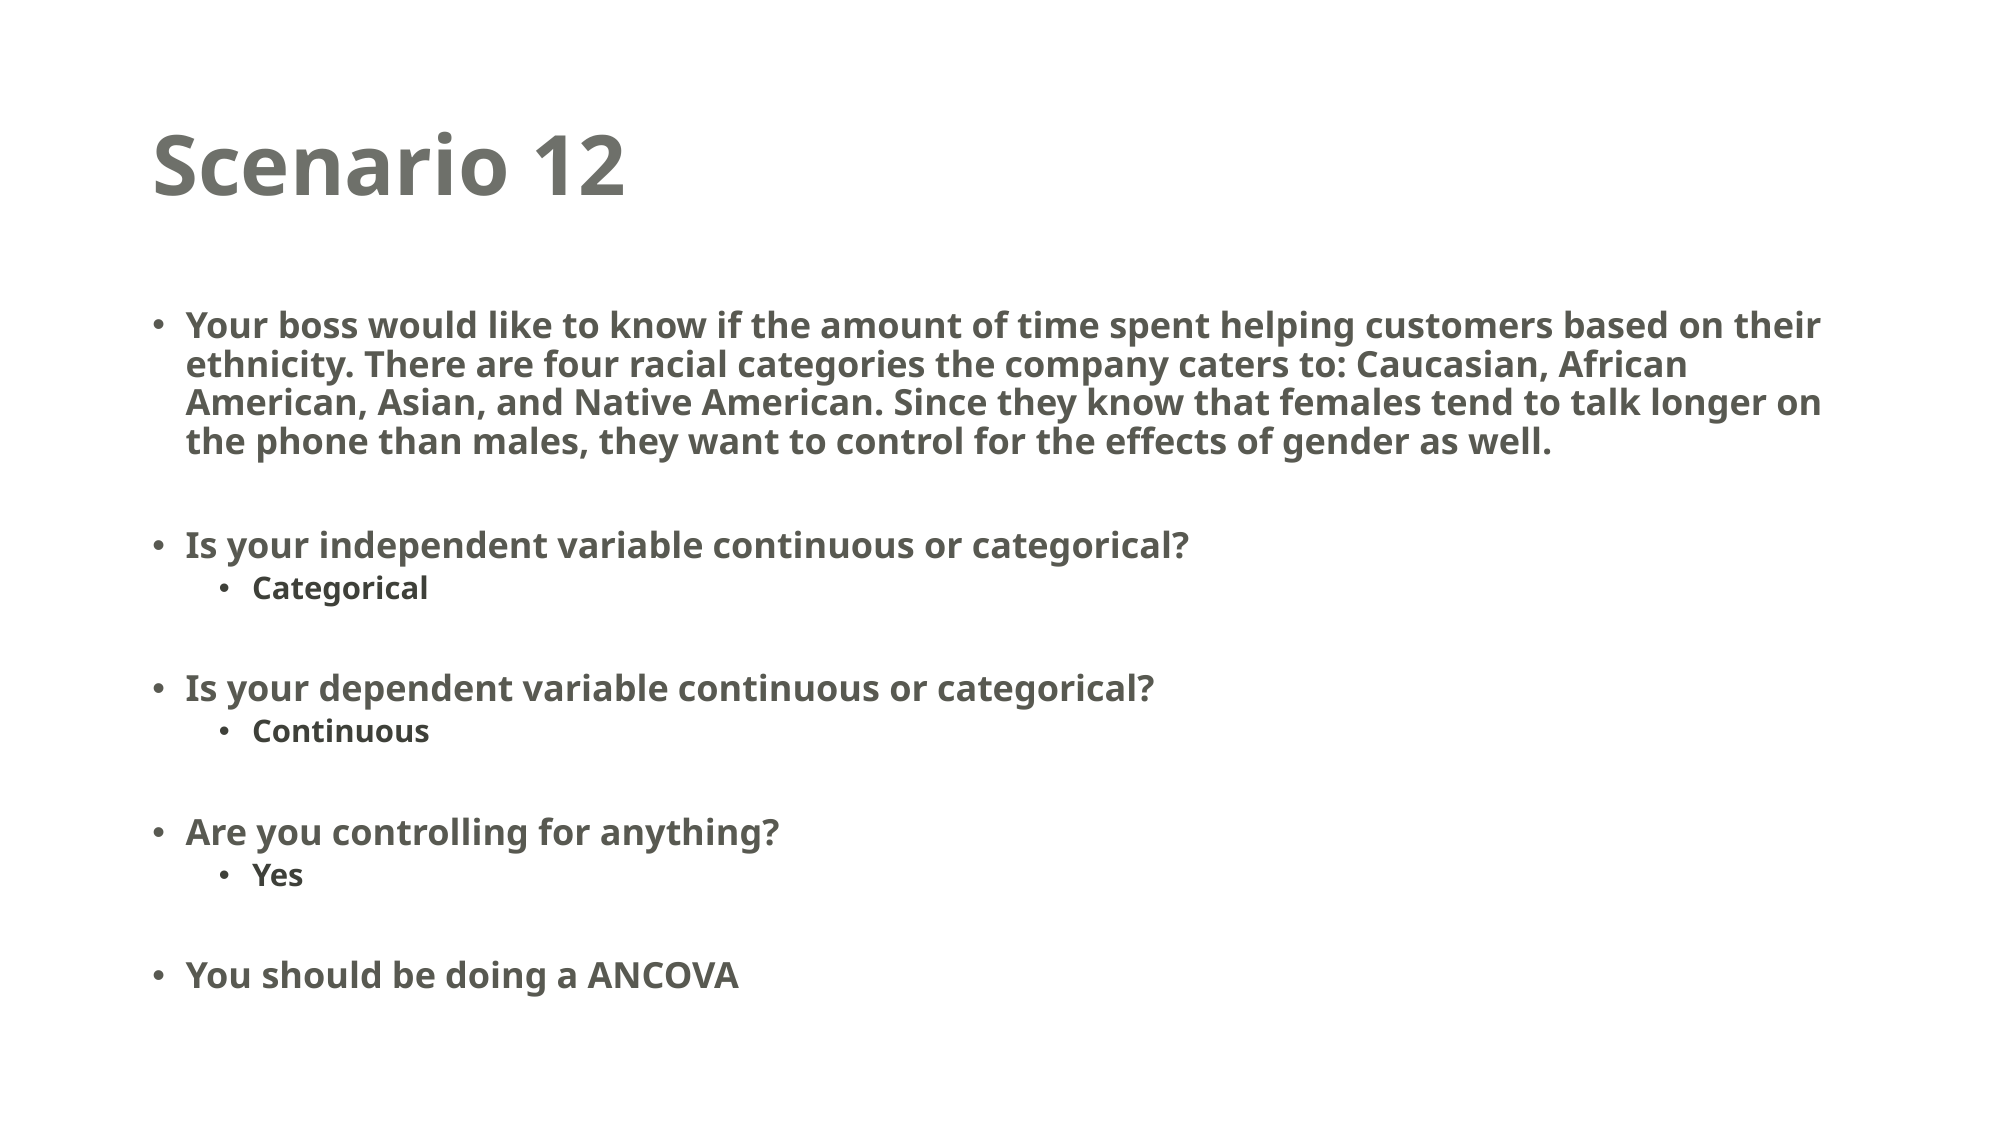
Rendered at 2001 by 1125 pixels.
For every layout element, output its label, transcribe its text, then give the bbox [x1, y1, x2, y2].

title Scenario 12 [137, 59, 1863, 278]
list Your boss would like to know if the amount of time spent helping customers based on their ethnicity. There are four racial categories the company caters to: Caucasian, African American, Asian, and Native American. Since they know that females tend to talk longer on the phone than males, they want to control for the effects of gender as well. Is your independent variable continuous or categorical? Categorical Is your dependent variable continuous or categorical? Continuous Are you controlling for anything? Yes You should be doing a ANCOVA [137, 299, 1863, 1014]
